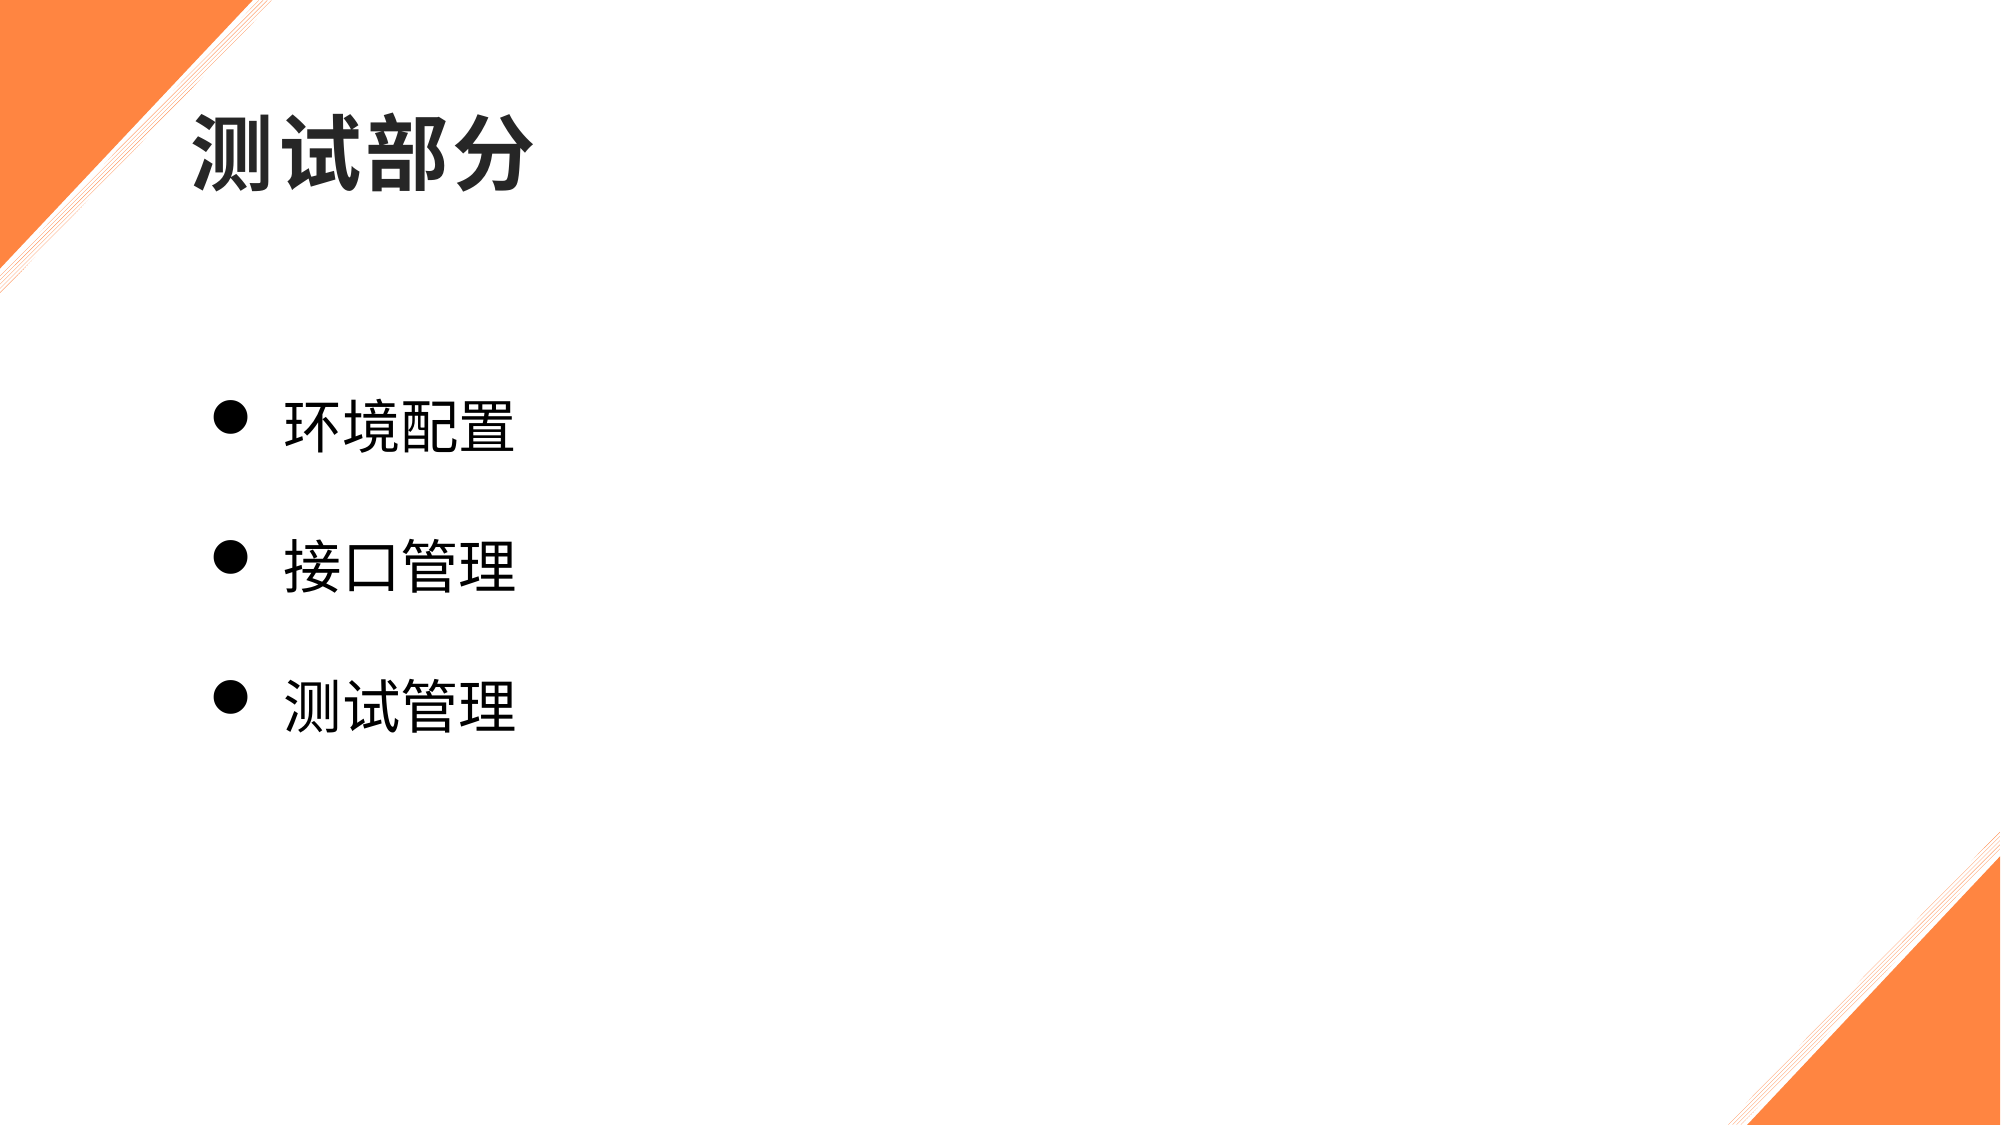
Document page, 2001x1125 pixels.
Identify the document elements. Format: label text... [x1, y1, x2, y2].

text_box 环境配置 接口管理 测试管理 [194, 312, 1759, 818]
title 测试部分 [174, 95, 1900, 313]
